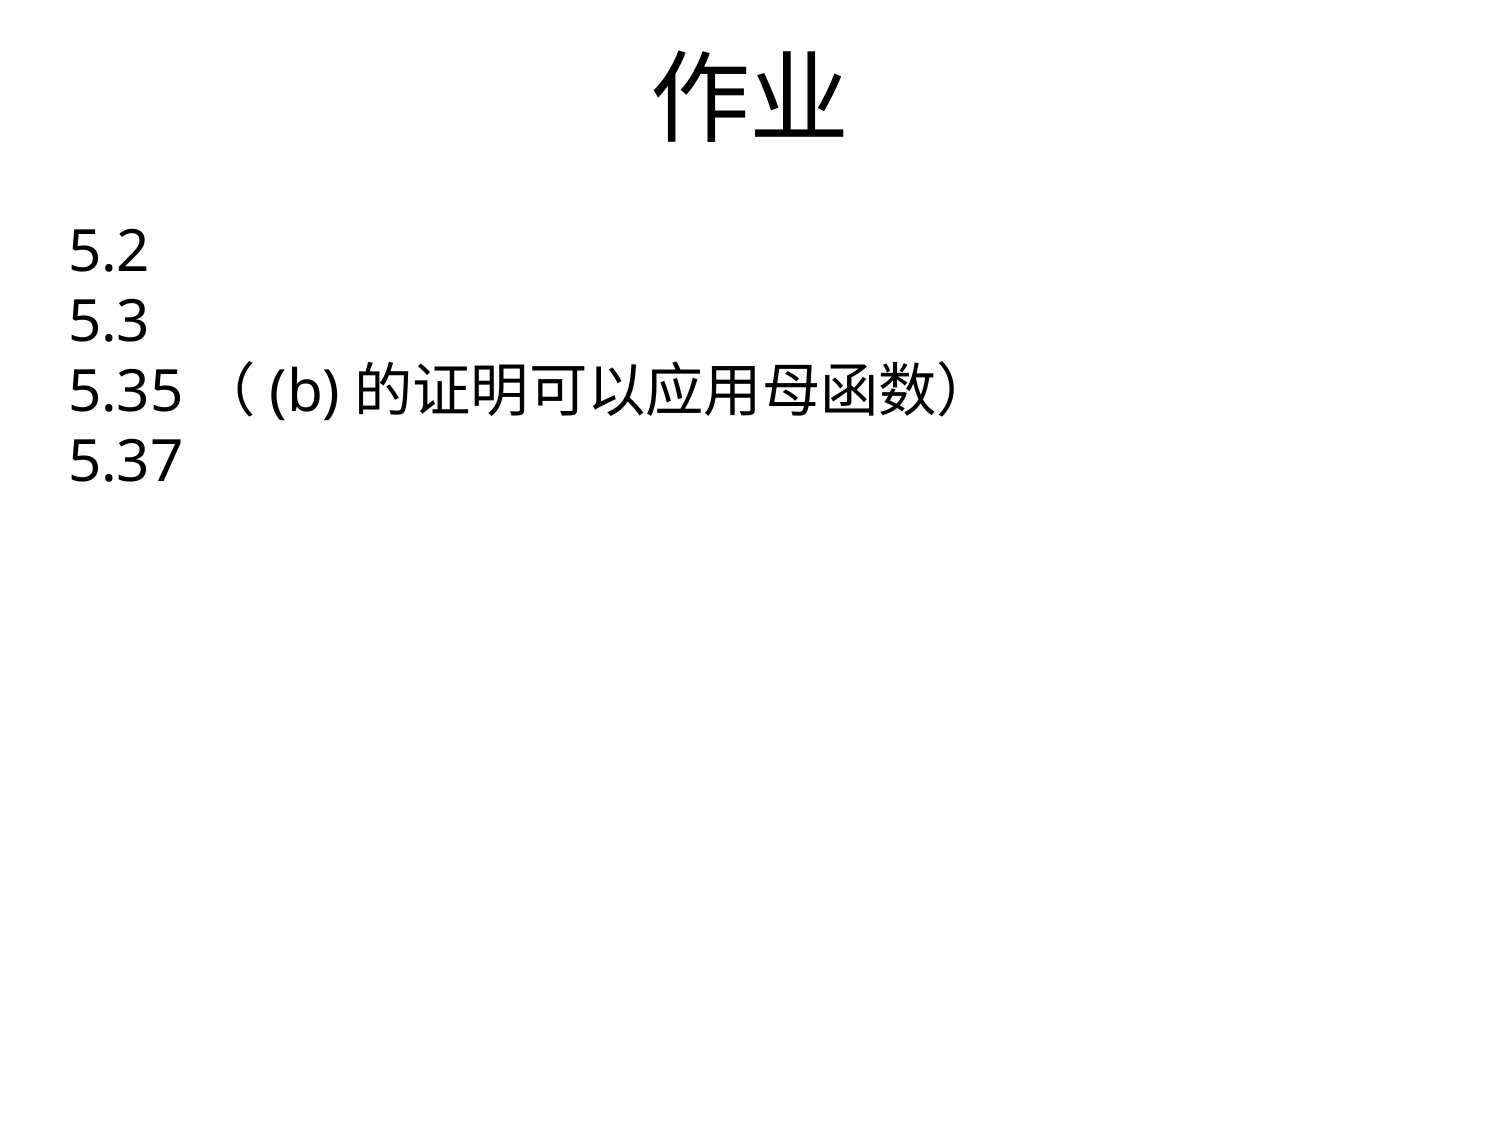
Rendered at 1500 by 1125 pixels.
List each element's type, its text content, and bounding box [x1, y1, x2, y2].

text_box 5.2 5.3 5.35（(b)的证明可以应用母函数） 5.37 [53, 205, 1036, 501]
title 作业 [75, 0, 1425, 189]
